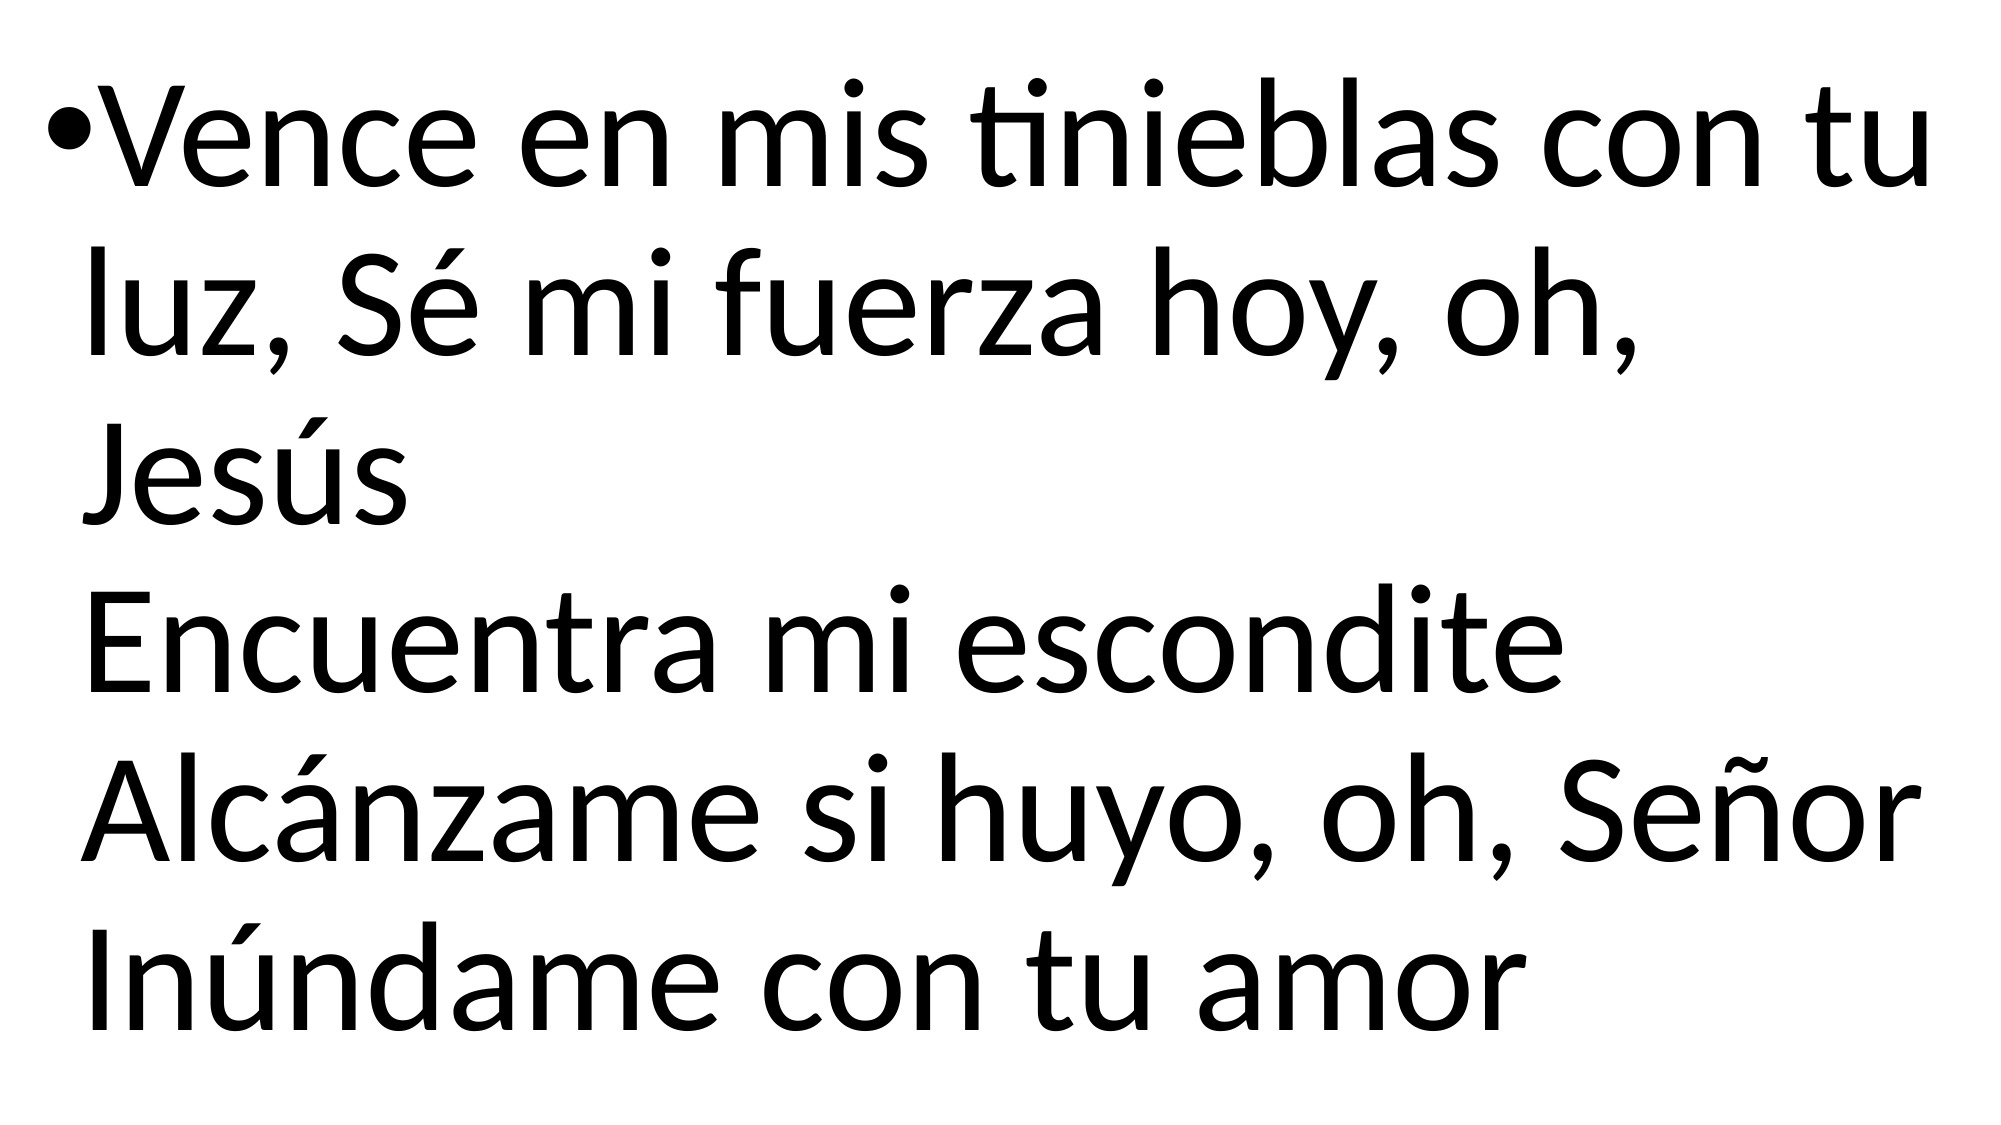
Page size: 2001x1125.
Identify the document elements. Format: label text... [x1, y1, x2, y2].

list Vence en mis tinieblas con tu luz, Sé mi fuerza hoy, oh, Jesús Encuentra mi escondite Alcánzame si huyo, oh, Señor Inúndame con tu amor [27, 44, 1966, 1095]
